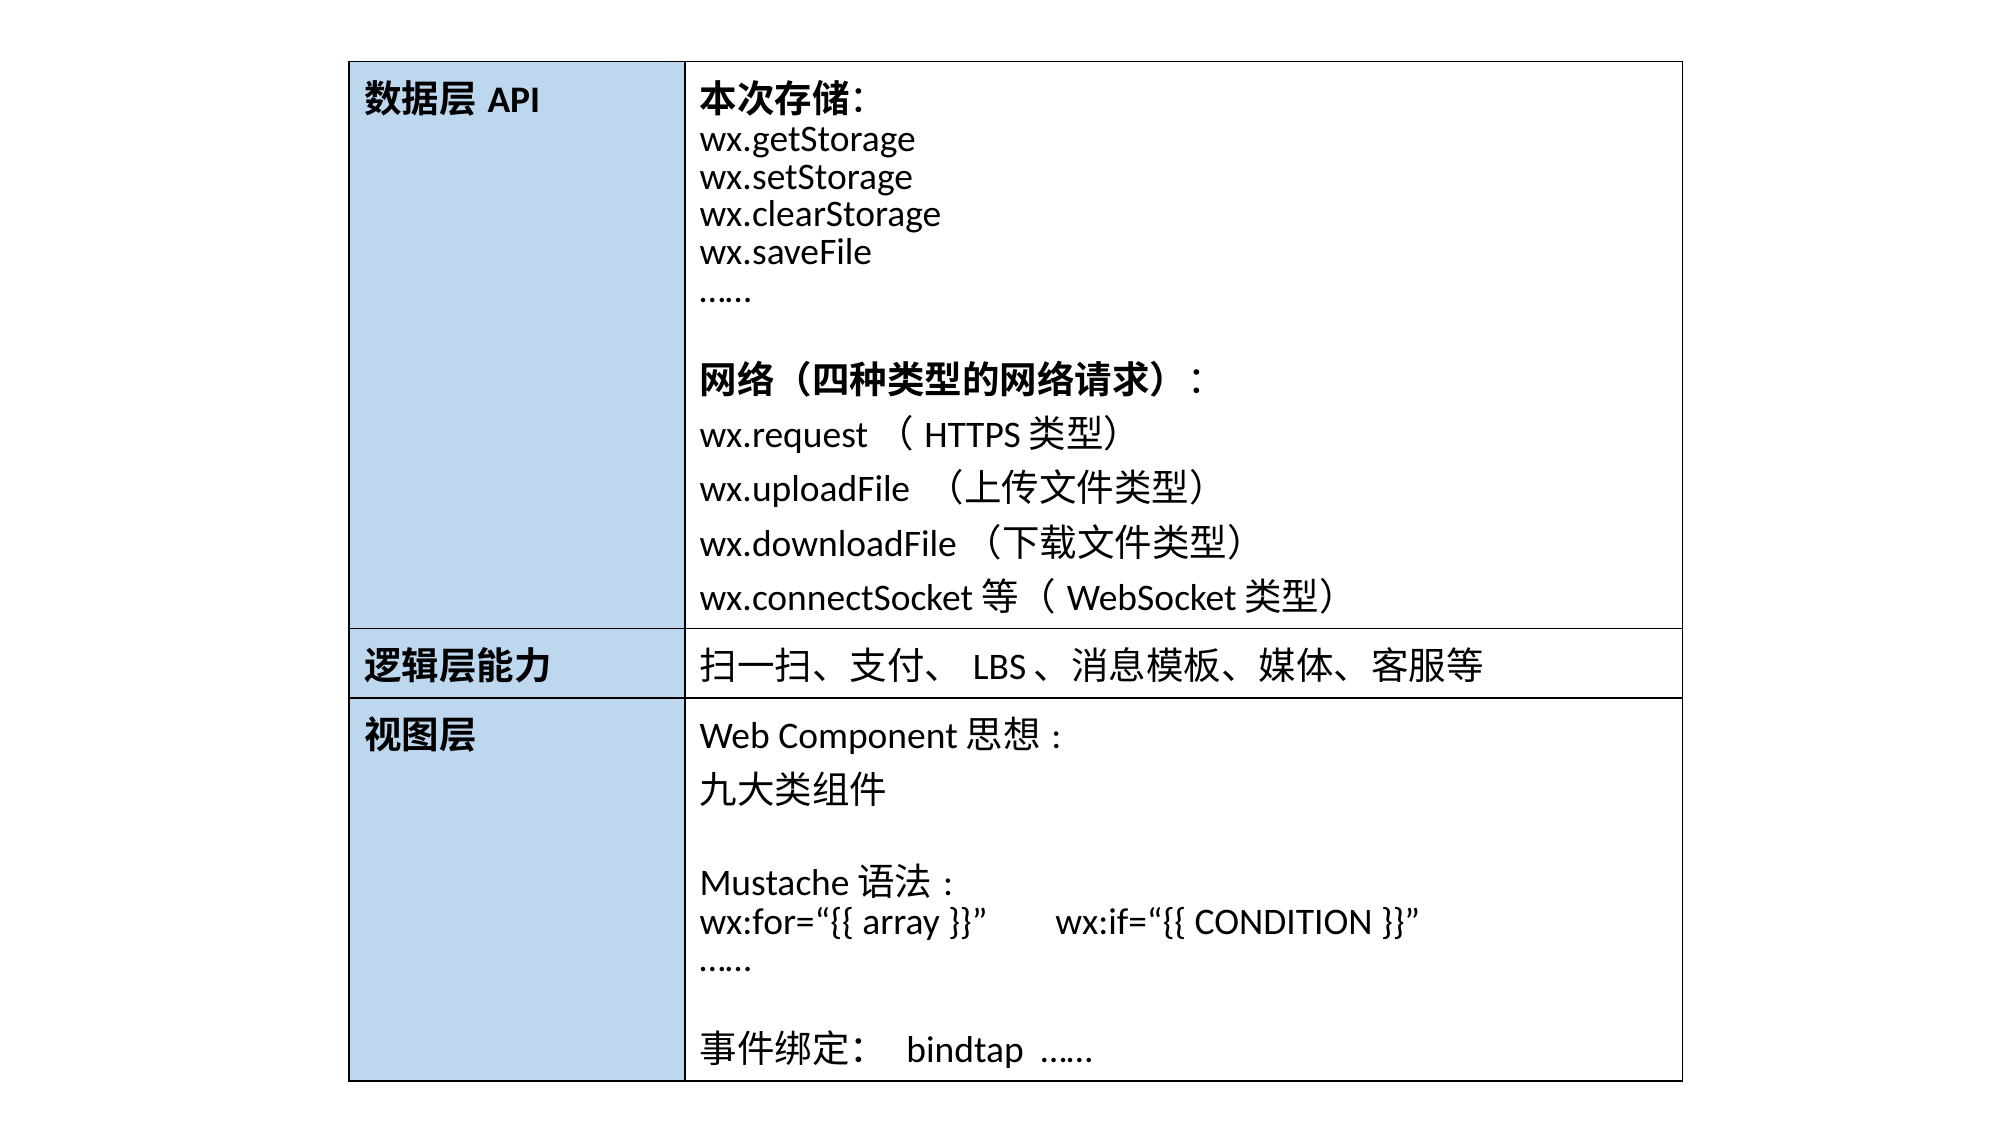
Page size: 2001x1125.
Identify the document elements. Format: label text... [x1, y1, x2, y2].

table_cell 视图层 [350, 699, 684, 1080]
table_header 本次存储： wx.getStorage wx.setStorage wx.clearStorage wx.saveFile …… 网络（四种类型的网络请求）： wx.request（HTTPS类型） wx.uploadFile （上传文件类型） wx.downloadFile（下载文件类型） wx.connectSocket等（WebSocket类型） [686, 62, 1682, 628]
table_cell 扫一扫、支付、LBS、消息模板、媒体、客服等 [686, 629, 1682, 697]
table_cell 逻辑层能力 [350, 629, 684, 697]
table_cell Web Component思想: 九大类组件 Mustache语法: wx:for=“{{ array }}” wx:if=“{{ CONDITION }}” …… 事件绑定： bindtap …… [686, 699, 1682, 1080]
table_header 数据层API [350, 62, 684, 628]
